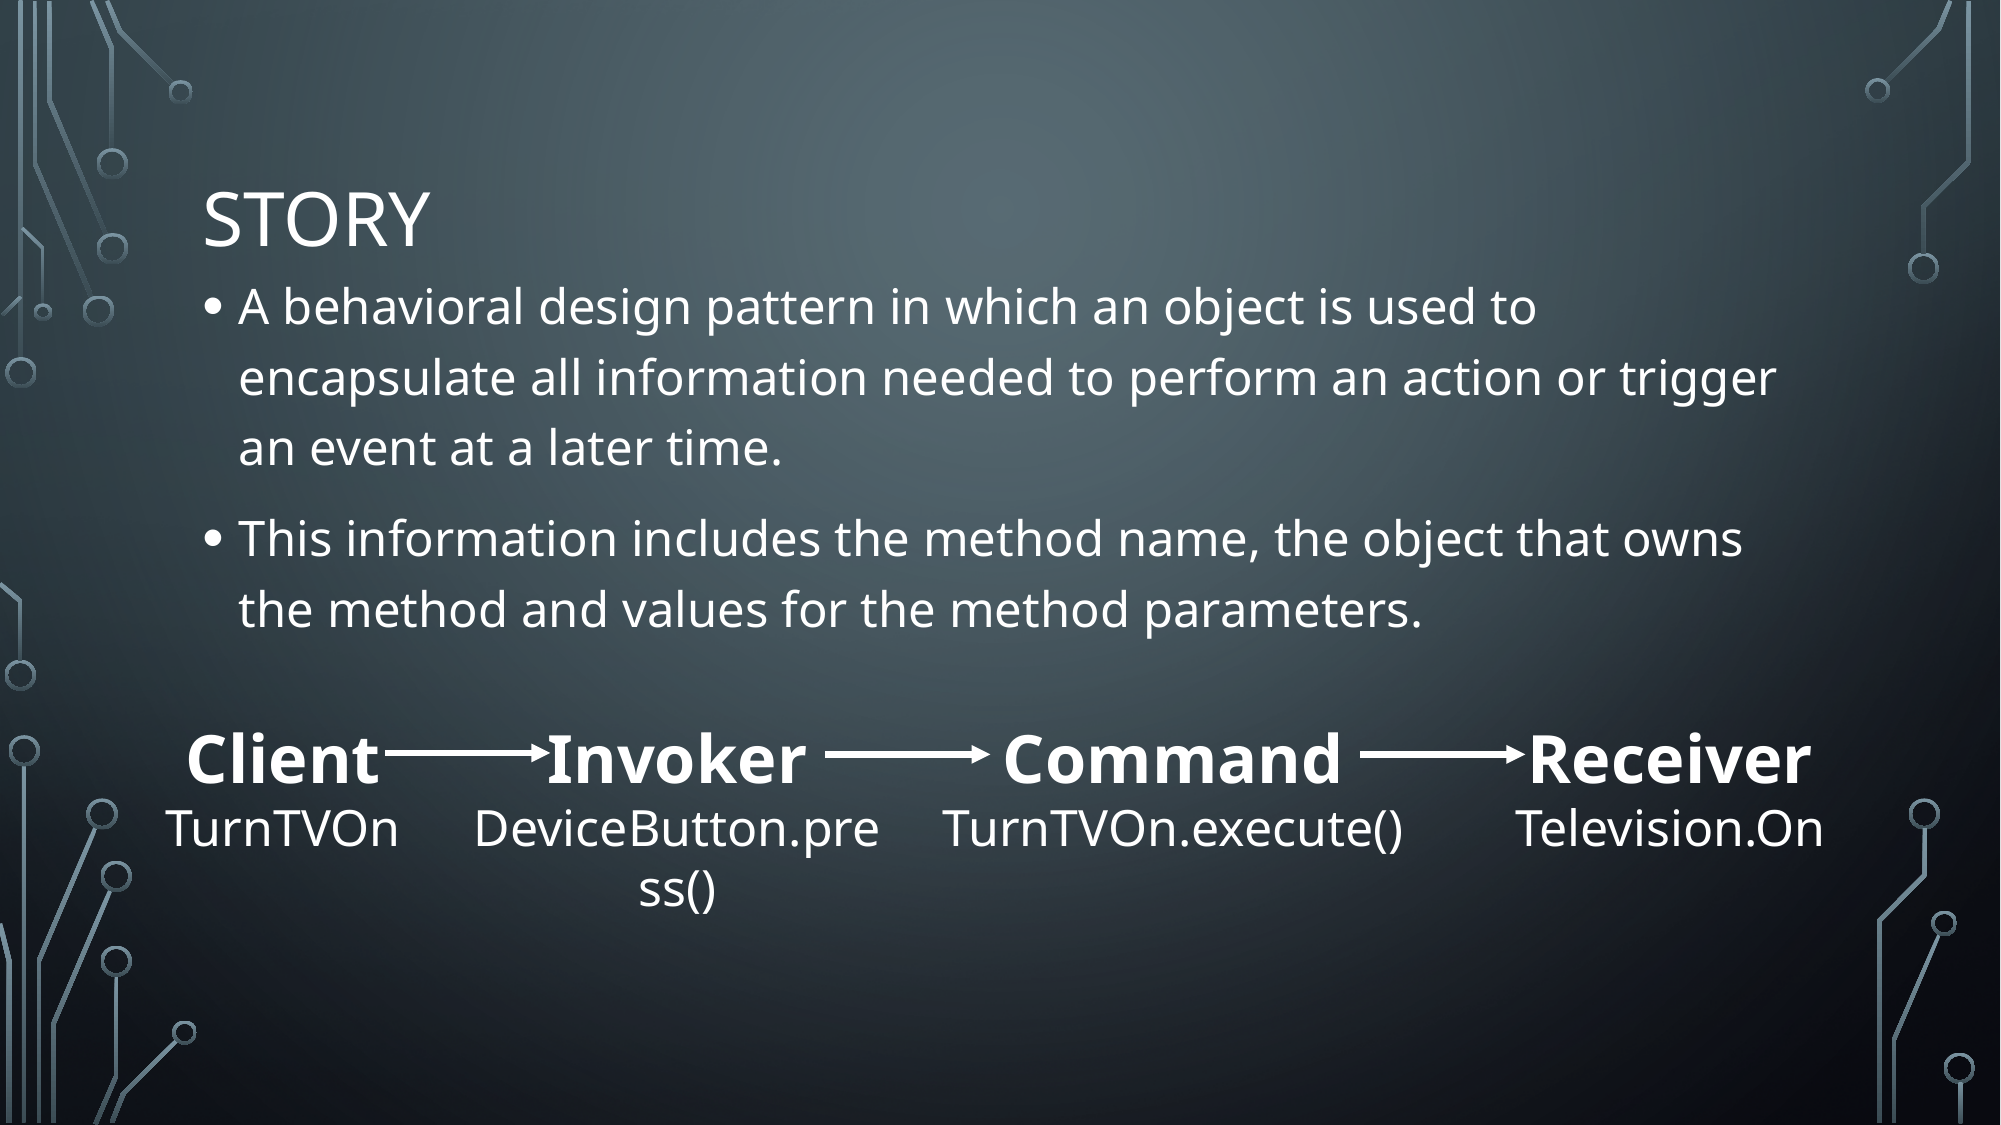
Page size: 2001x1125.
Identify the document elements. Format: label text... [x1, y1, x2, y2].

text_box Receiver Television.On [1420, 709, 1922, 865]
text_box Command TurnTVOn.execute() [926, 709, 1420, 865]
list A behavioral design pattern in which an object is used to encapsulate all information needed to perform an action or trigger an event at a later time. This information includes the method name, the object that owns the method and values for the method parameters. [187, 256, 1813, 648]
text_box Invoker DeviceButton.press() [447, 709, 908, 925]
title Story [187, 101, 1813, 256]
text_box Client TurnTVOn [119, 709, 447, 865]
